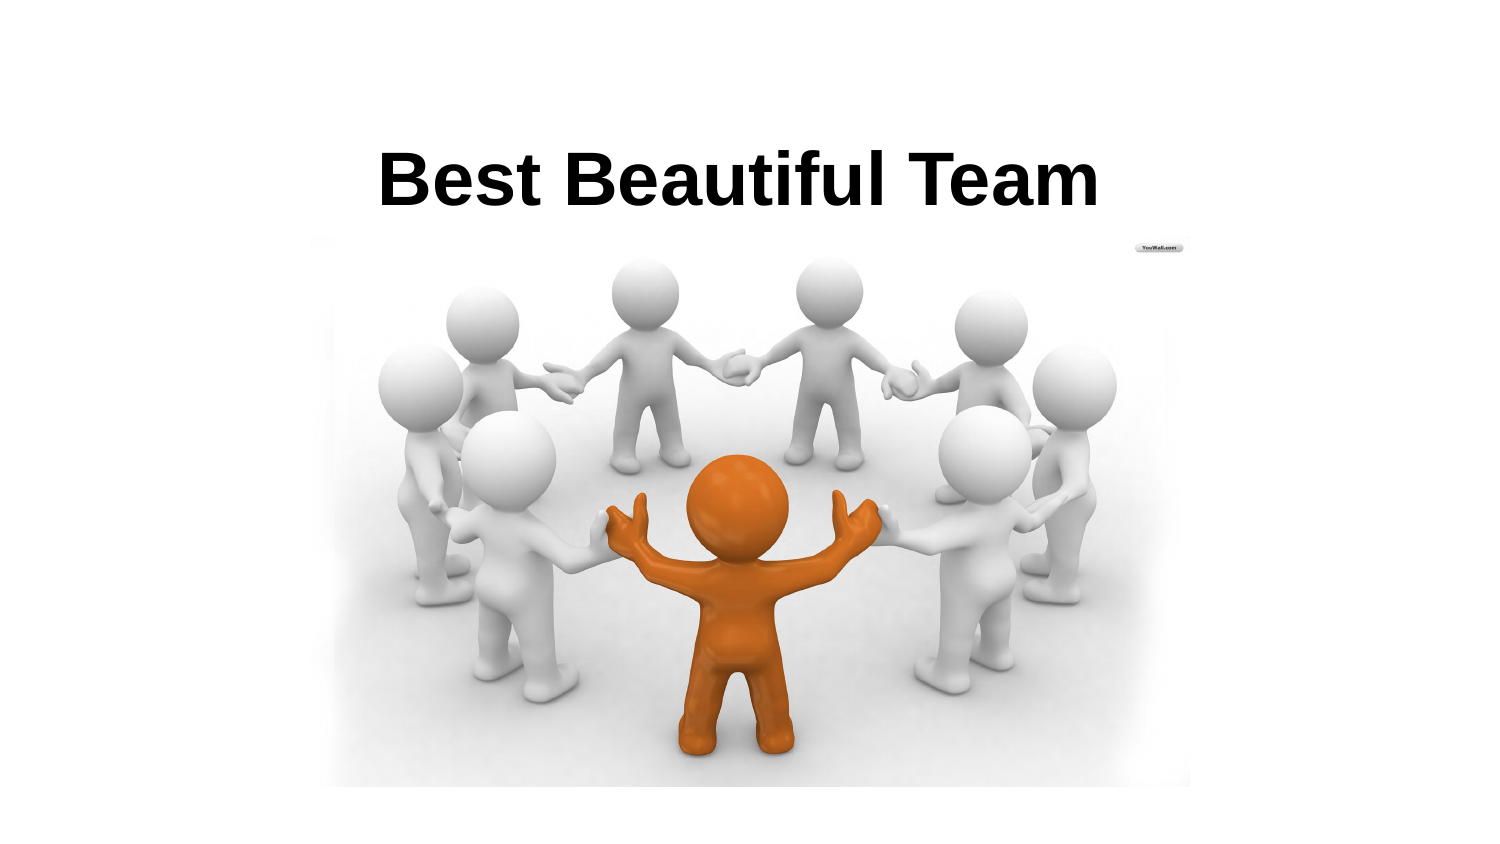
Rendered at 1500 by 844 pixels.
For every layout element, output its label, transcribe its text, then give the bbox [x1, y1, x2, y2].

title Best Beautiful Team [51, 122, 1449, 237]
picture [310, 236, 1190, 787]
